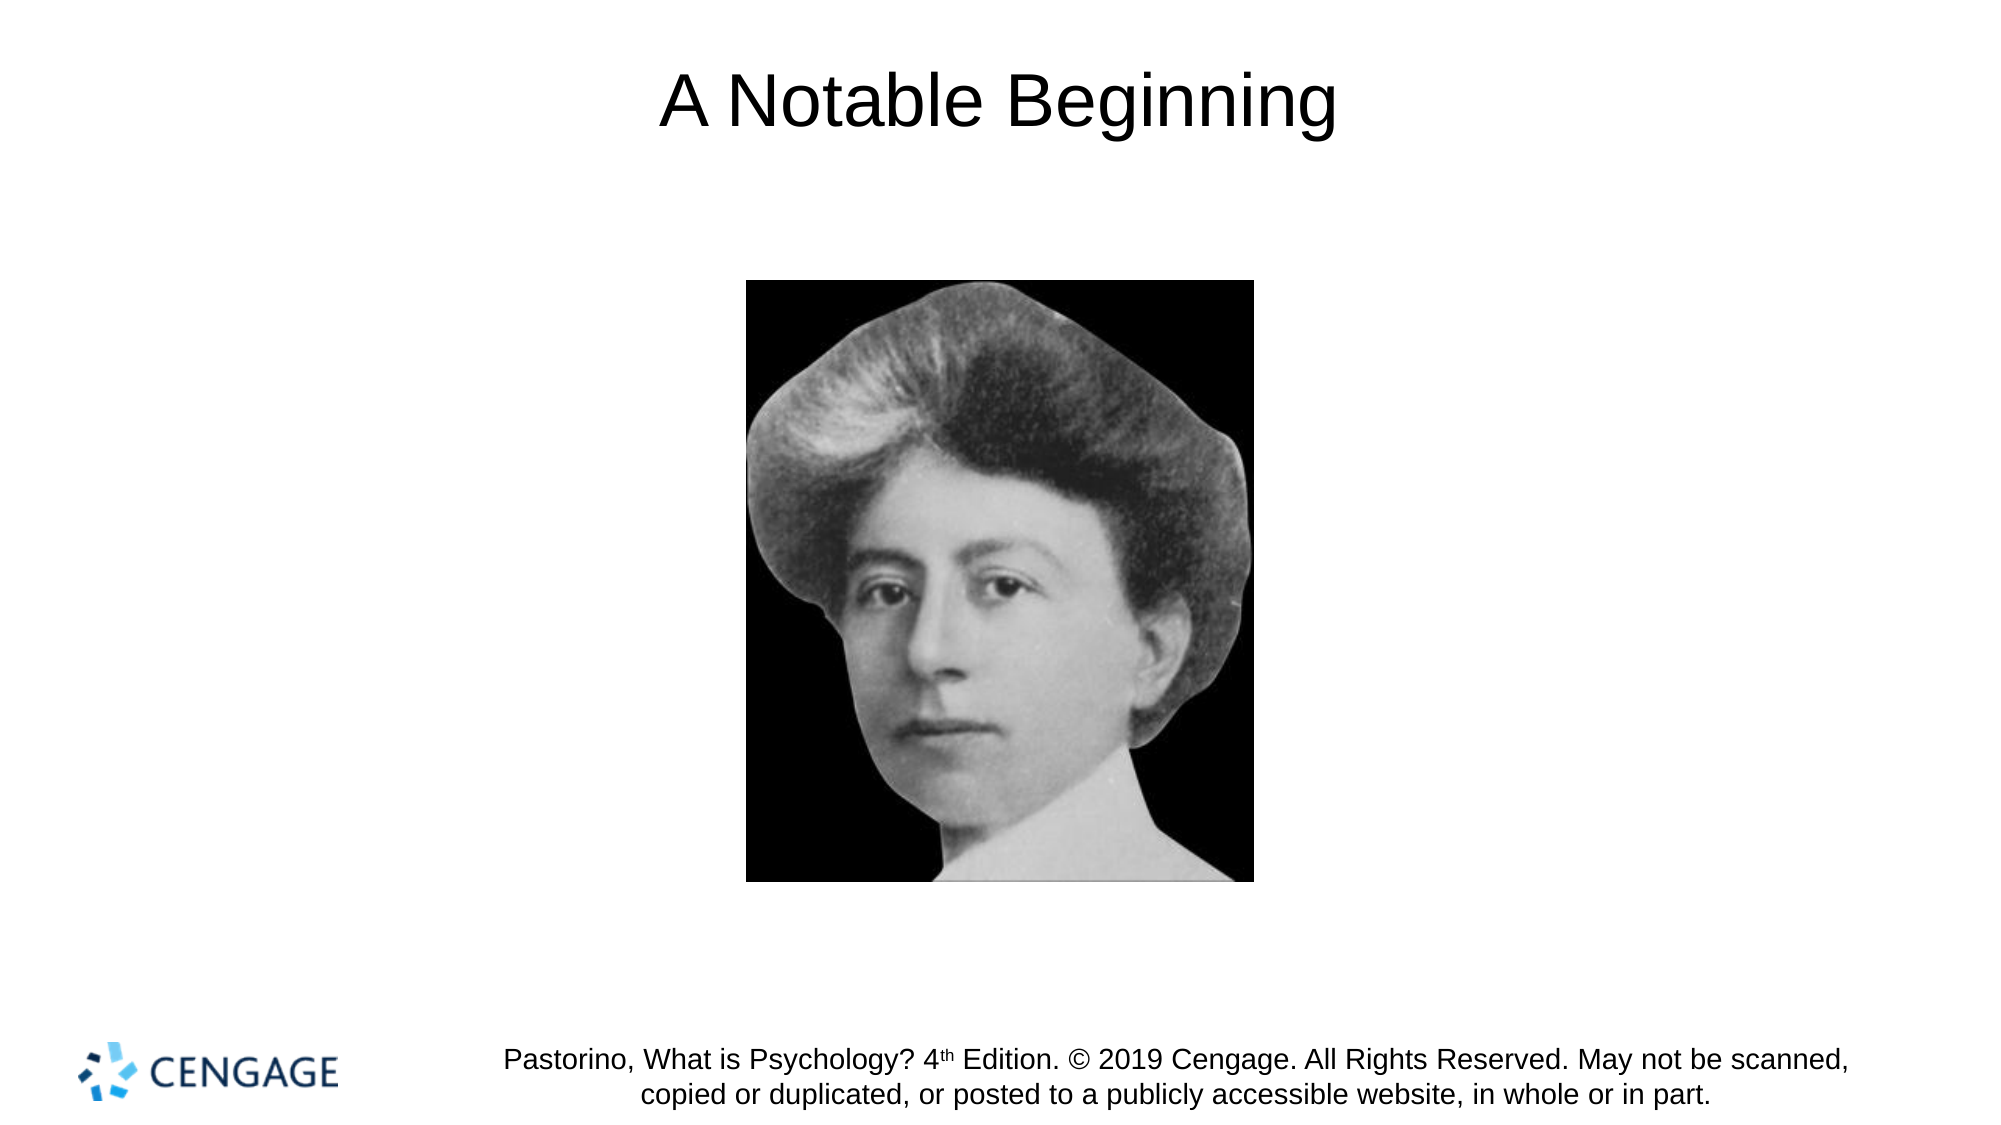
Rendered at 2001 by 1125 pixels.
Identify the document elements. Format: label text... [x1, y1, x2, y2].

title A Notable Beginning [137, 38, 1863, 166]
picture [745, 280, 1255, 882]
picture [78, 1042, 338, 1101]
